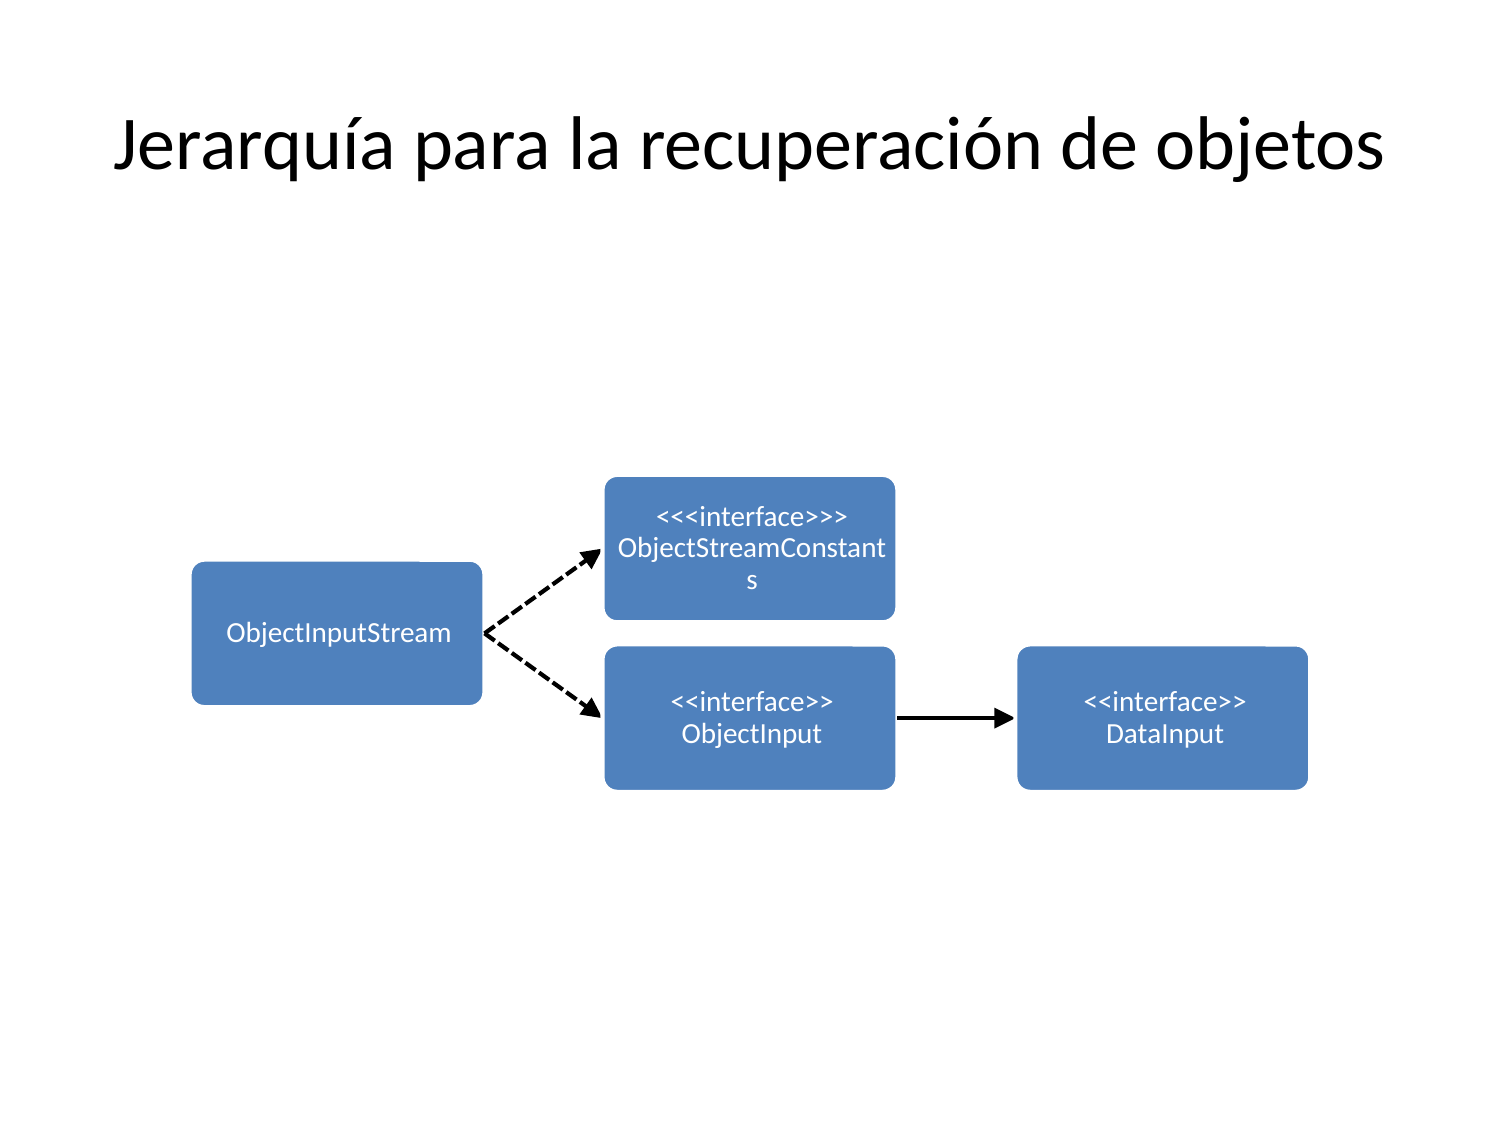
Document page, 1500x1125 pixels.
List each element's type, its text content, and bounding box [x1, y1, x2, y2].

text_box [189, 255, 1311, 1012]
title Jerarquía para la recuperación de objetos [75, 45, 1425, 233]
